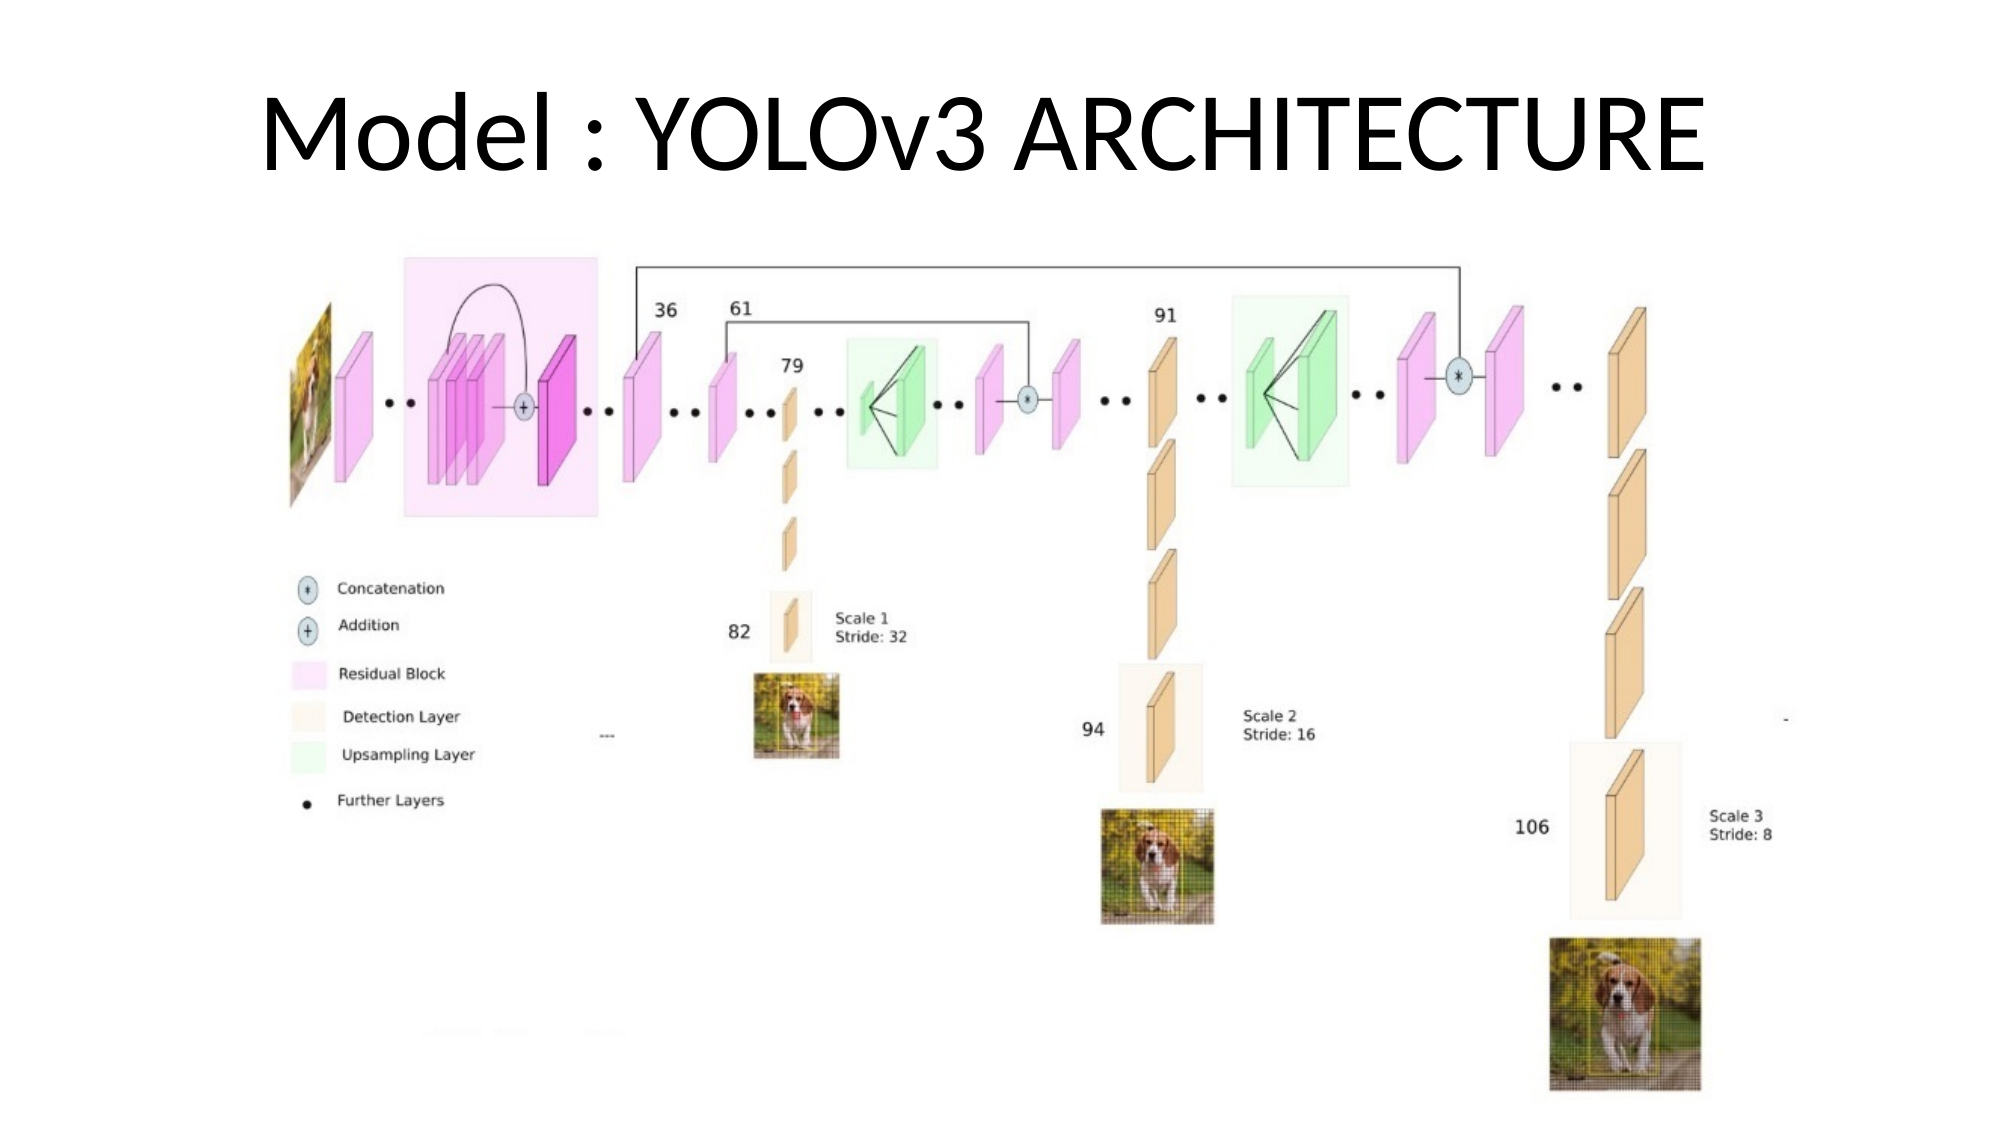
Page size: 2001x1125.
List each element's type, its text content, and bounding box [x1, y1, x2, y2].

text_box Model : YOLOv3 ARCHITECTURE [243, 50, 1750, 201]
picture [84, 232, 1909, 1106]
